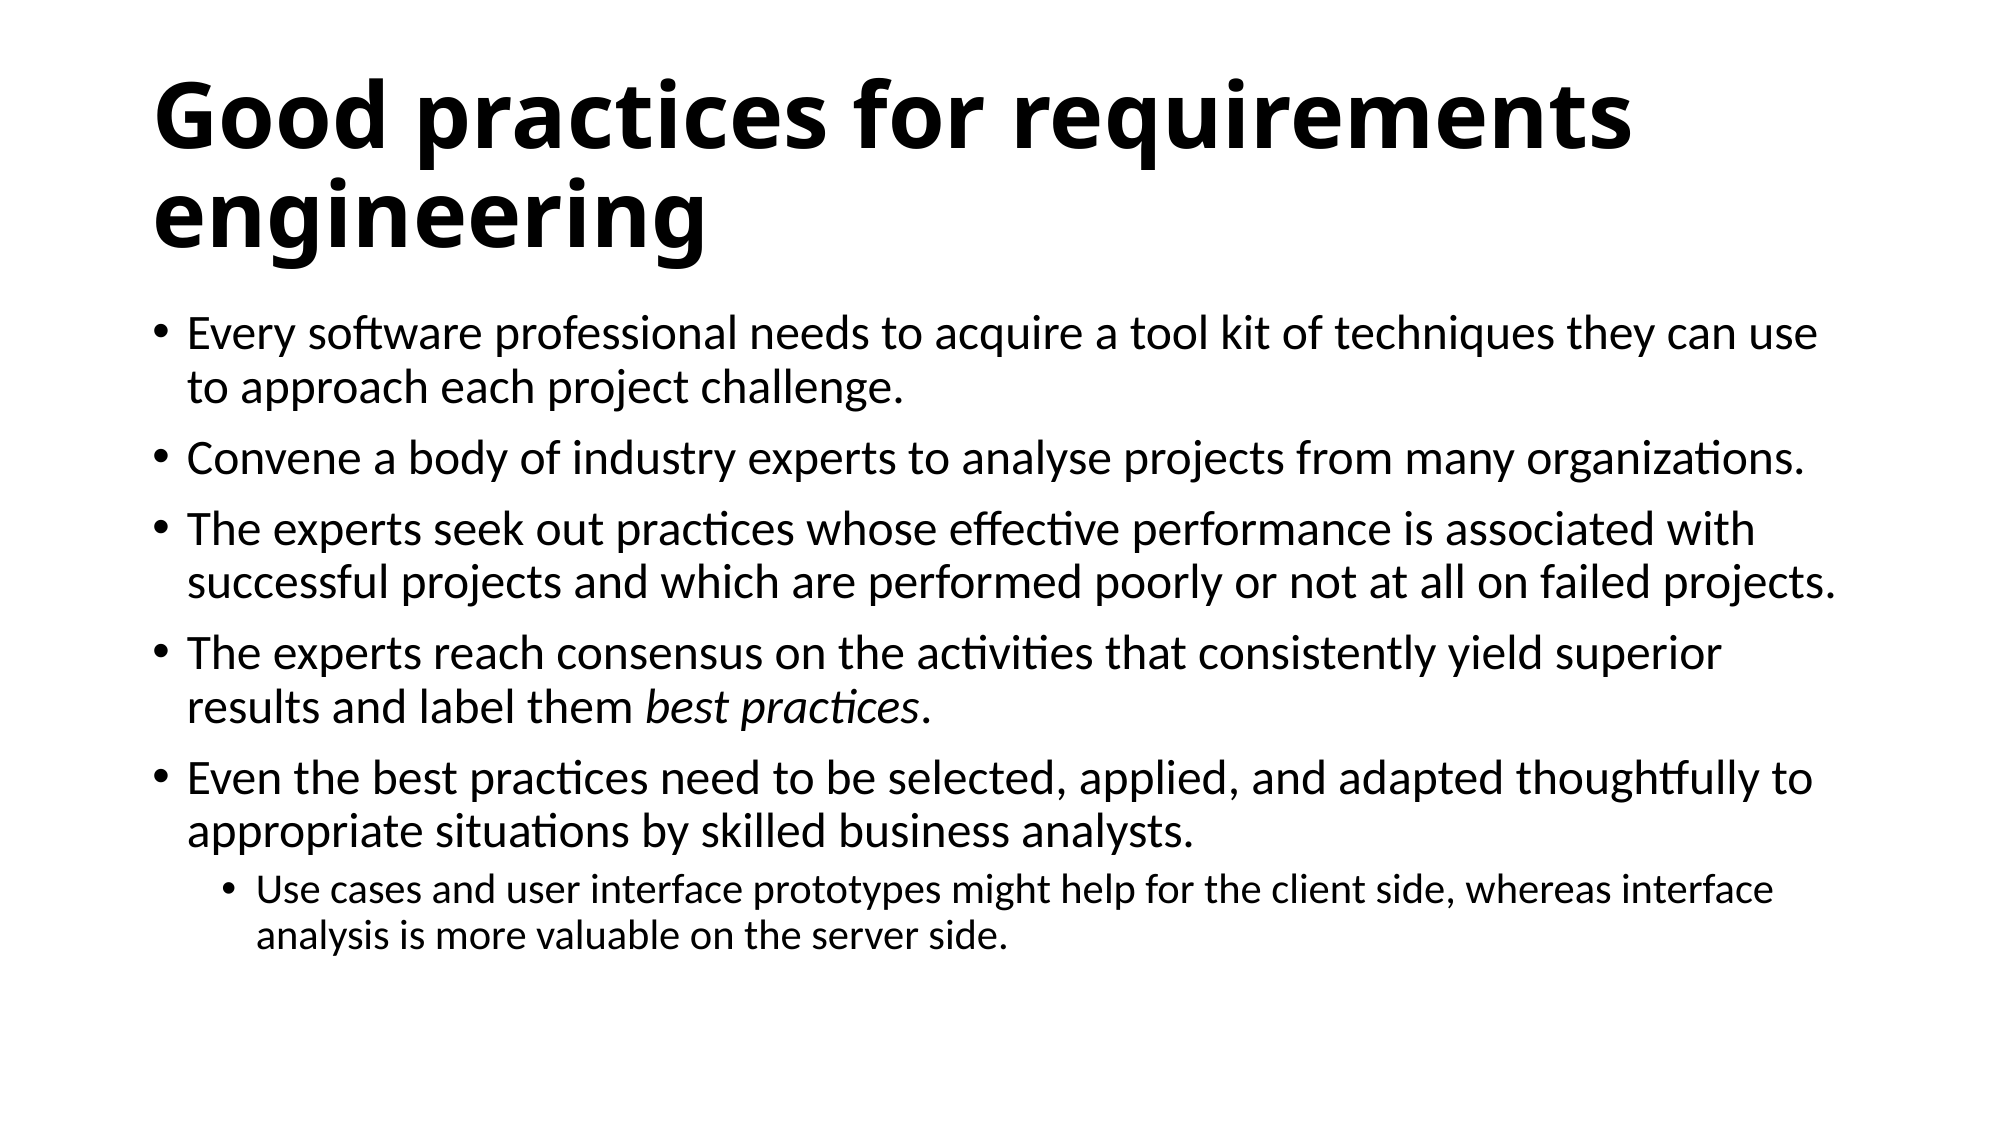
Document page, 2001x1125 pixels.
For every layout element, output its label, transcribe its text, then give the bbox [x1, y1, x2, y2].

title Good practices for requirements engineering [137, 59, 1863, 278]
list Every software professional needs to acquire a tool kit of techniques they can use to approach each project challenge. Convene a body of industry experts to analyse projects from many organizations. The experts seek out practices whose effective performance is associated with successful projects and which are performed poorly or not at all on failed projects. The experts reach consensus on the activities that consistently yield superior results and label them best practices. Even the best practices need to be selected, applied, and adapted thoughtfully to appropriate situations by skilled business analysts. Use cases and user interface prototypes might help for the client side, whereas interface analysis is more valuable on the server side. [137, 299, 1863, 1014]
